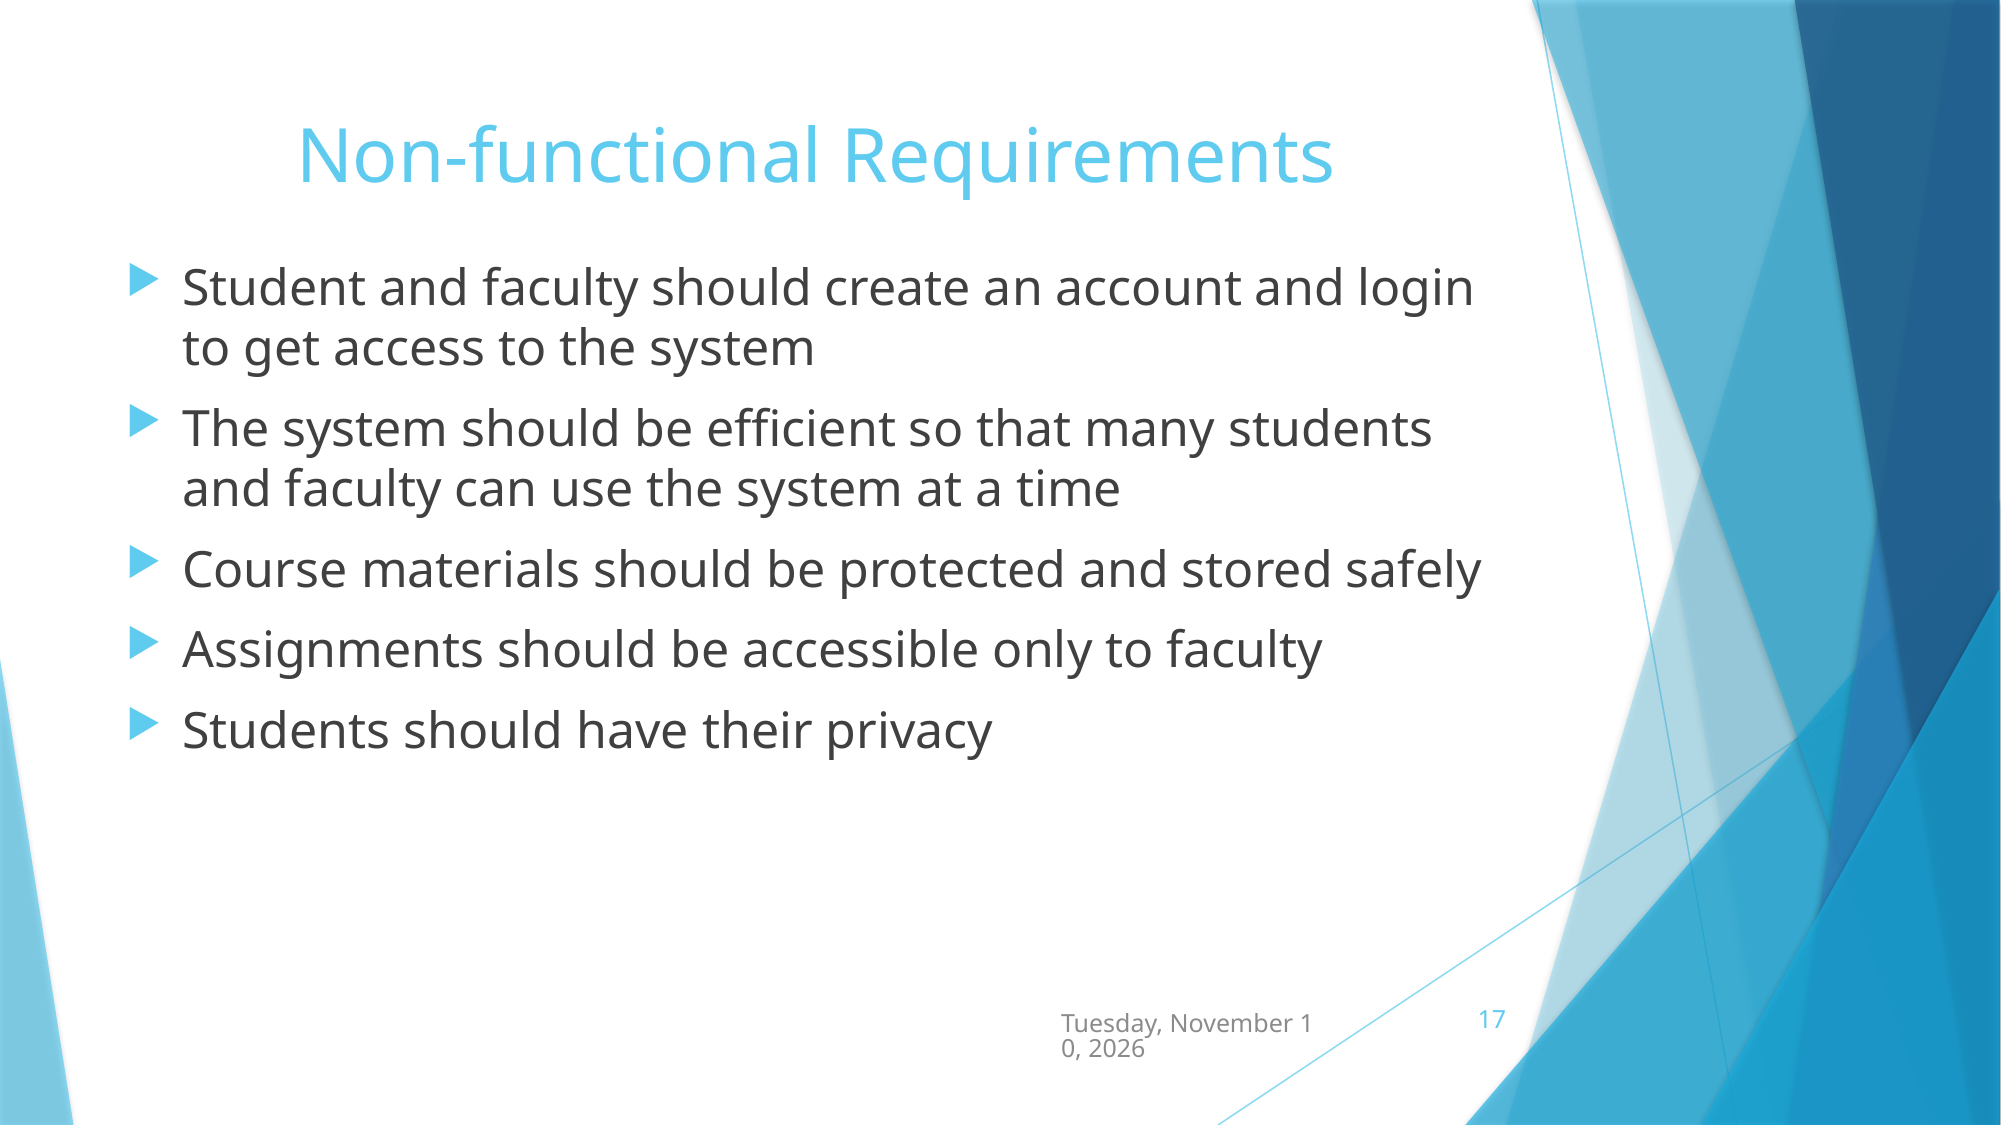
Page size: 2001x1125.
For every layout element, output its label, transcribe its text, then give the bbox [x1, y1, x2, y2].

slide_number 17 [1409, 991, 1522, 1051]
list Student and faculty should create an account and login to get access to the system The system should be efficient so that many students and faculty can use the system at a time Course materials should be protected and stored safely Assignments should be accessible only to faculty Students should have their privacy [111, 247, 1522, 900]
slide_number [1046, 994, 1330, 1055]
title Non-functional Requirements [111, 99, 1522, 212]
